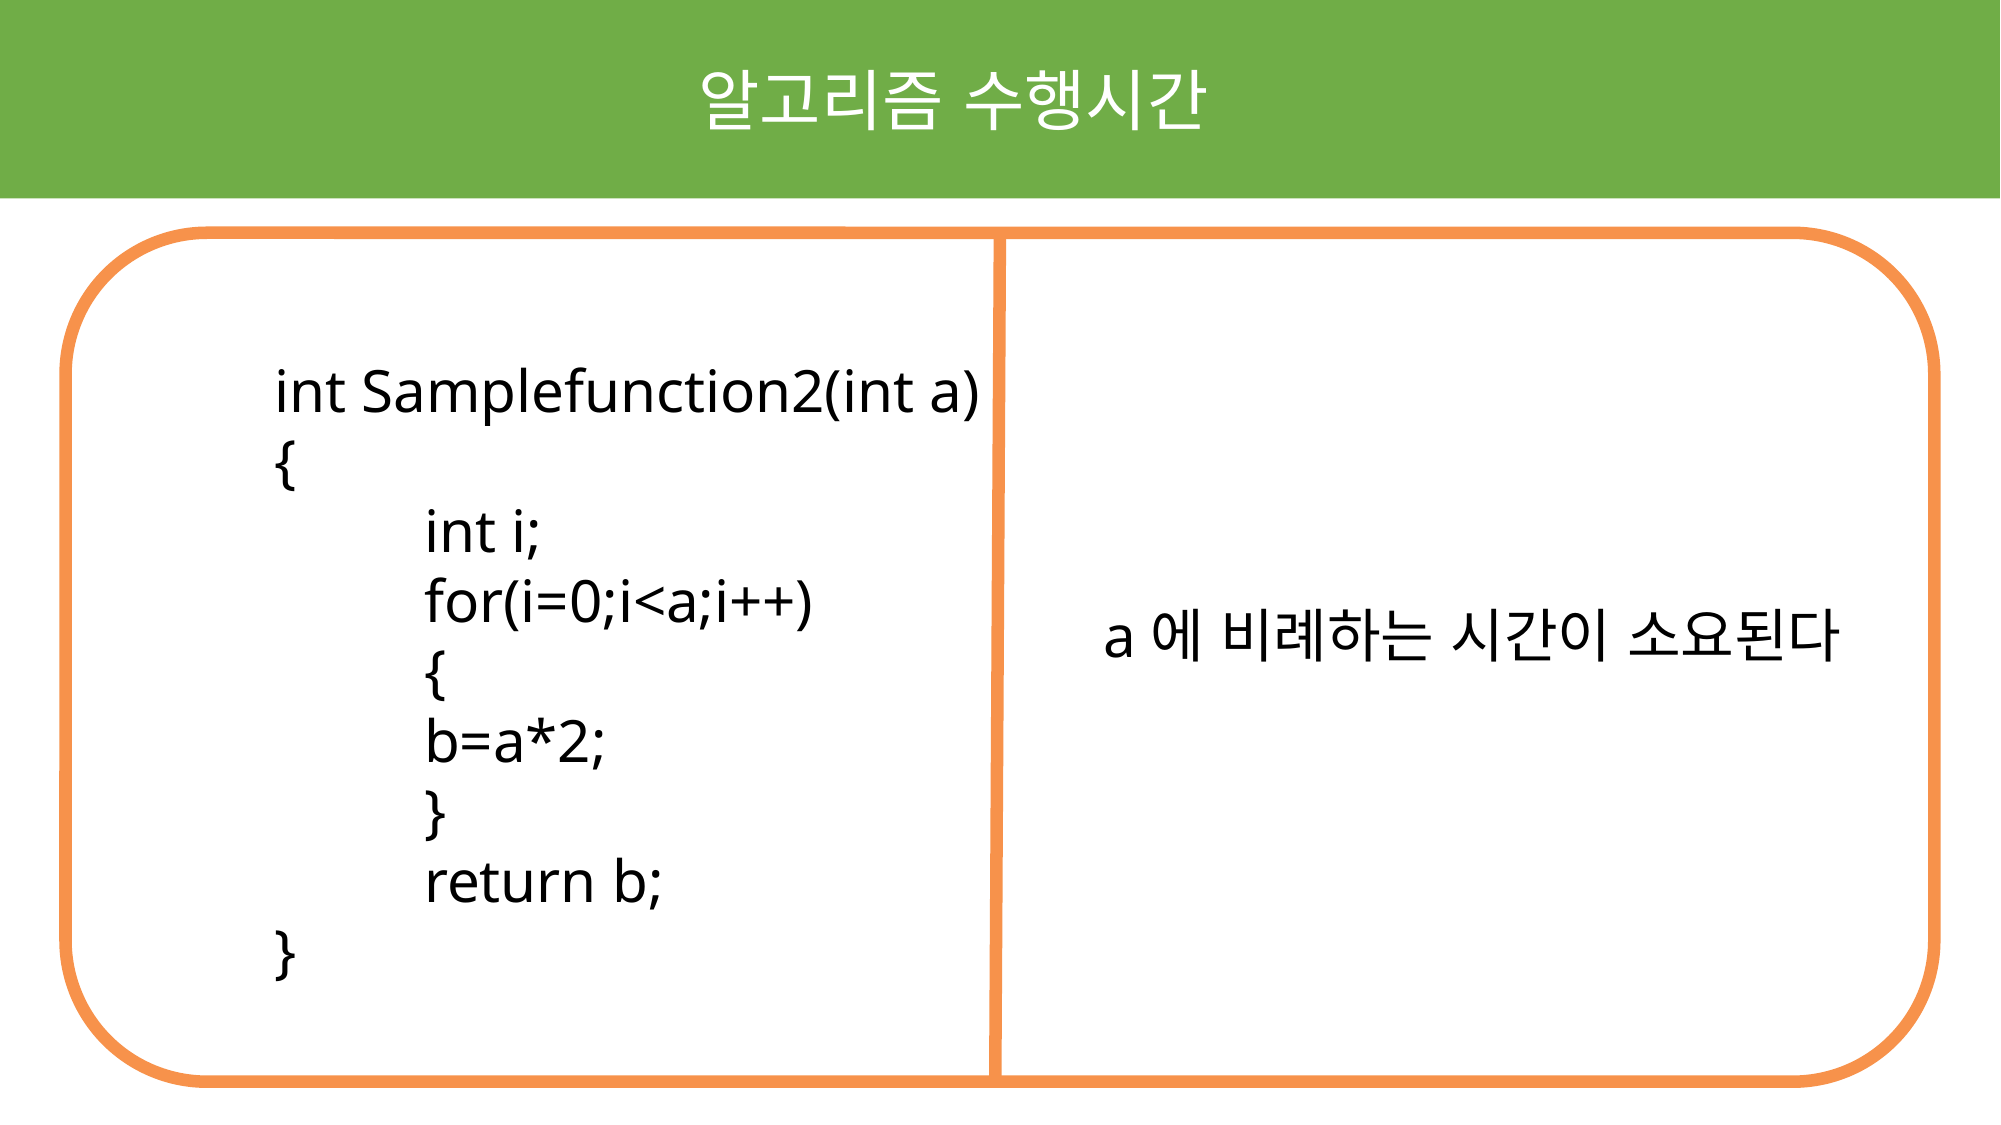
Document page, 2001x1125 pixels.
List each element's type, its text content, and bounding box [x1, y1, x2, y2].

text_box 알고리즘 수행시간 [656, 51, 1252, 146]
text_box [0, 0, 2000, 199]
text_box [64, 231, 1936, 1083]
text_box a에 비례하는 시간이 소요된다 [1088, 591, 1861, 677]
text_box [995, 232, 1000, 1082]
